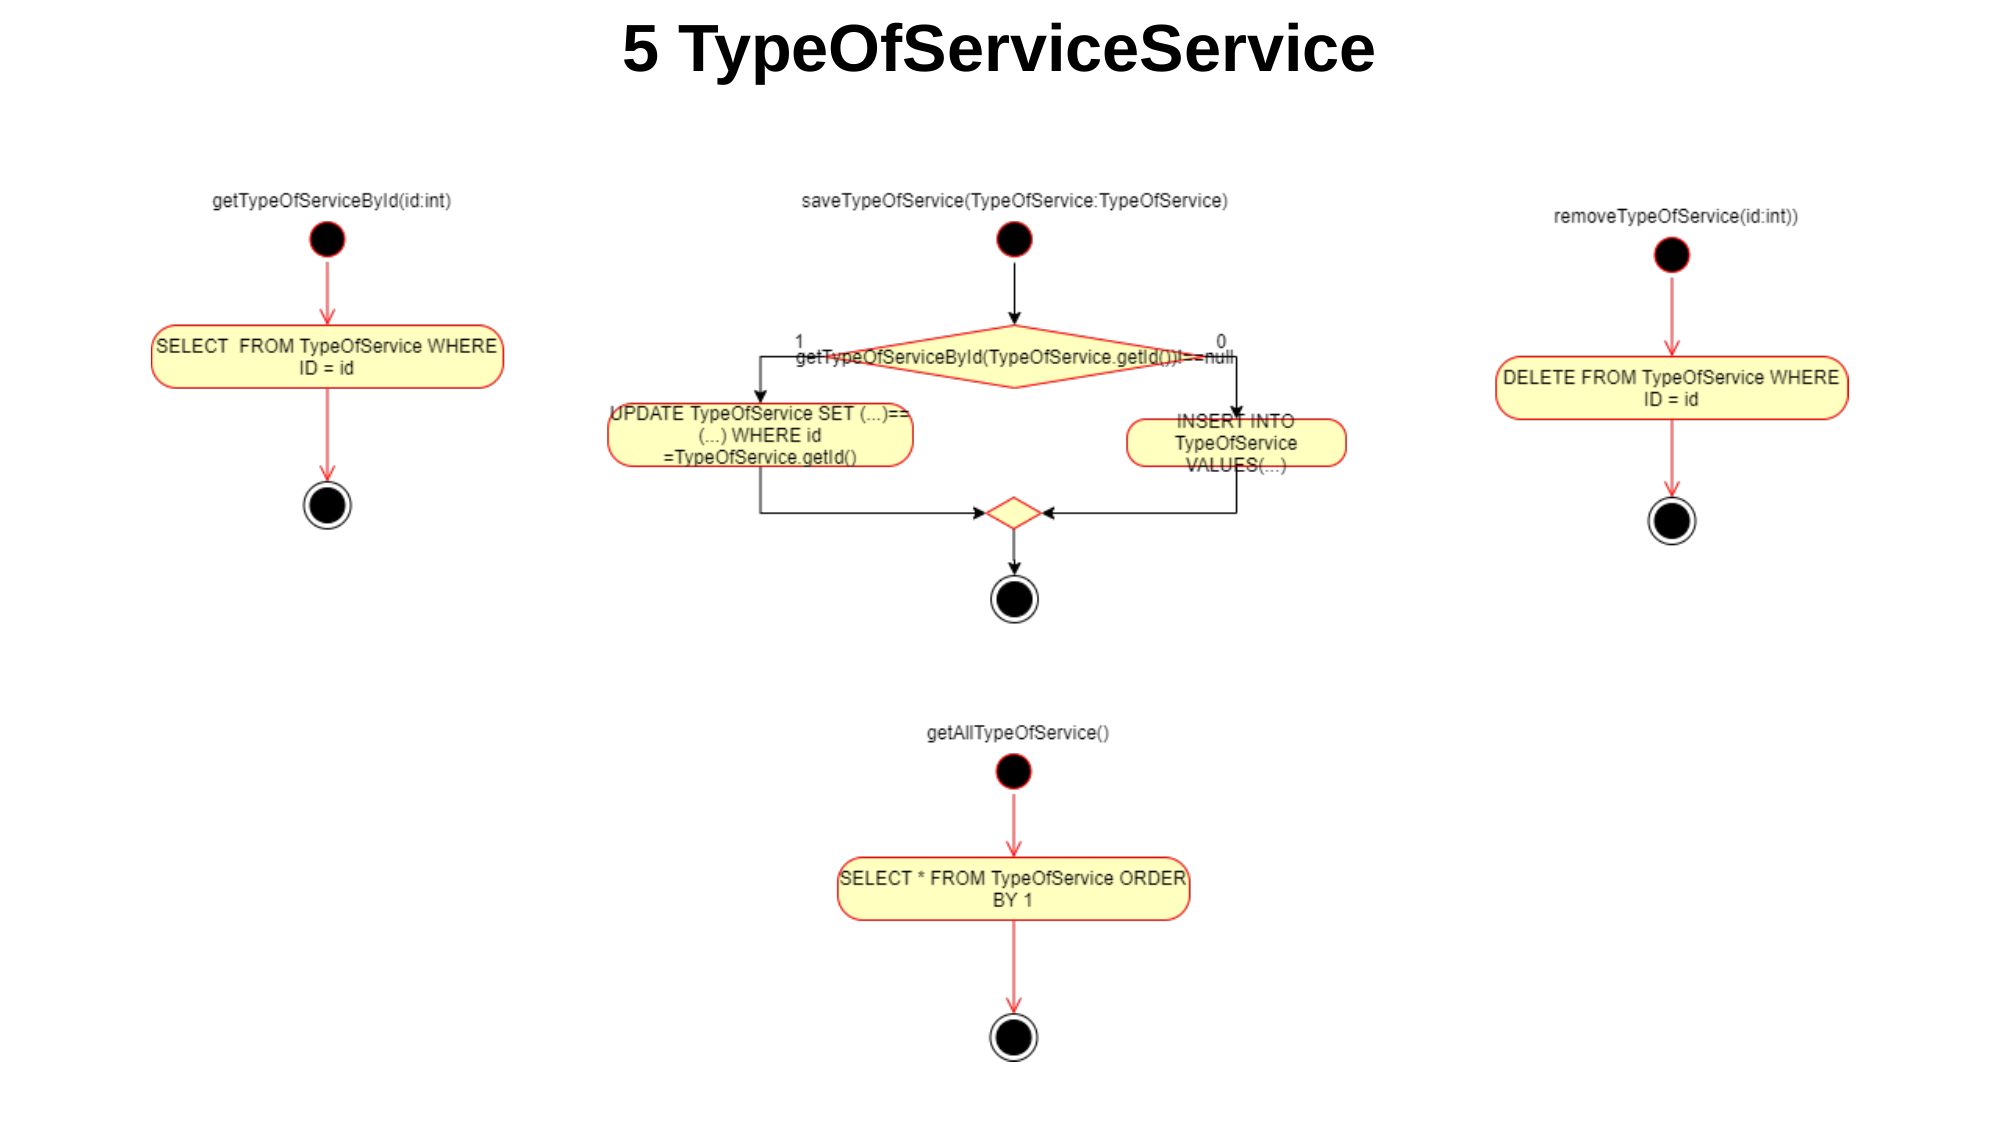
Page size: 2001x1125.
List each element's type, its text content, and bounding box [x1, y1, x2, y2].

picture [151, 184, 1849, 1062]
title 5 TypeOfServiceService [137, 0, 1863, 159]
